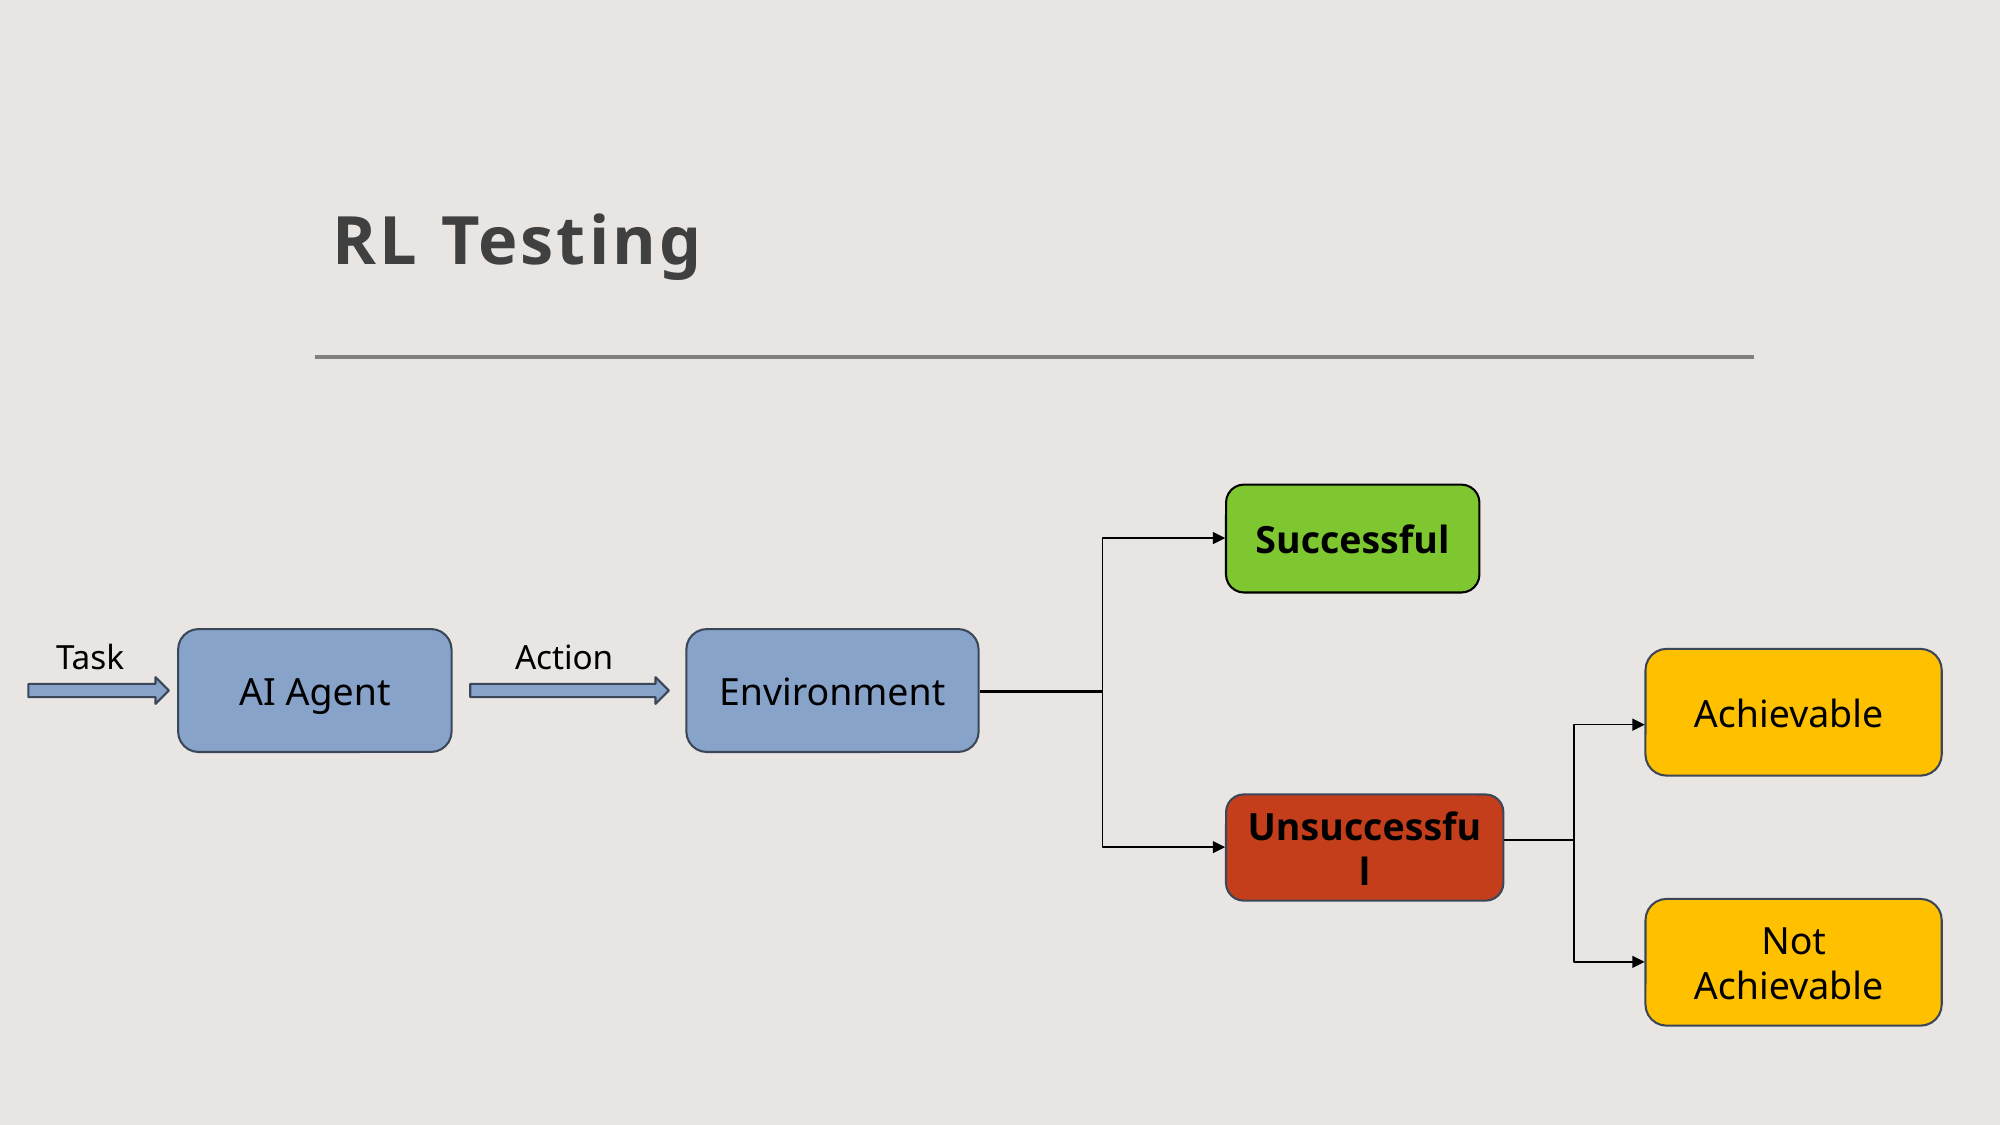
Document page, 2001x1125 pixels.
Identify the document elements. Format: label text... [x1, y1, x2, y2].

text_box [469, 676, 670, 705]
title RL Testing [315, 72, 1754, 294]
text_box Environment [685, 628, 979, 754]
text_box Task [41, 628, 158, 684]
text_box Unsuccessful [1224, 793, 1503, 902]
text_box [27, 678, 170, 705]
text_box Action [499, 628, 647, 684]
text_box AI Agent [177, 628, 453, 754]
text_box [979, 537, 1226, 693]
text_box Successful [1224, 483, 1481, 594]
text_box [1503, 724, 1645, 839]
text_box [979, 693, 1226, 848]
text_box Not Achievable [1644, 897, 1943, 1027]
text_box Achievable [1644, 647, 1943, 777]
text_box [1503, 839, 1645, 963]
